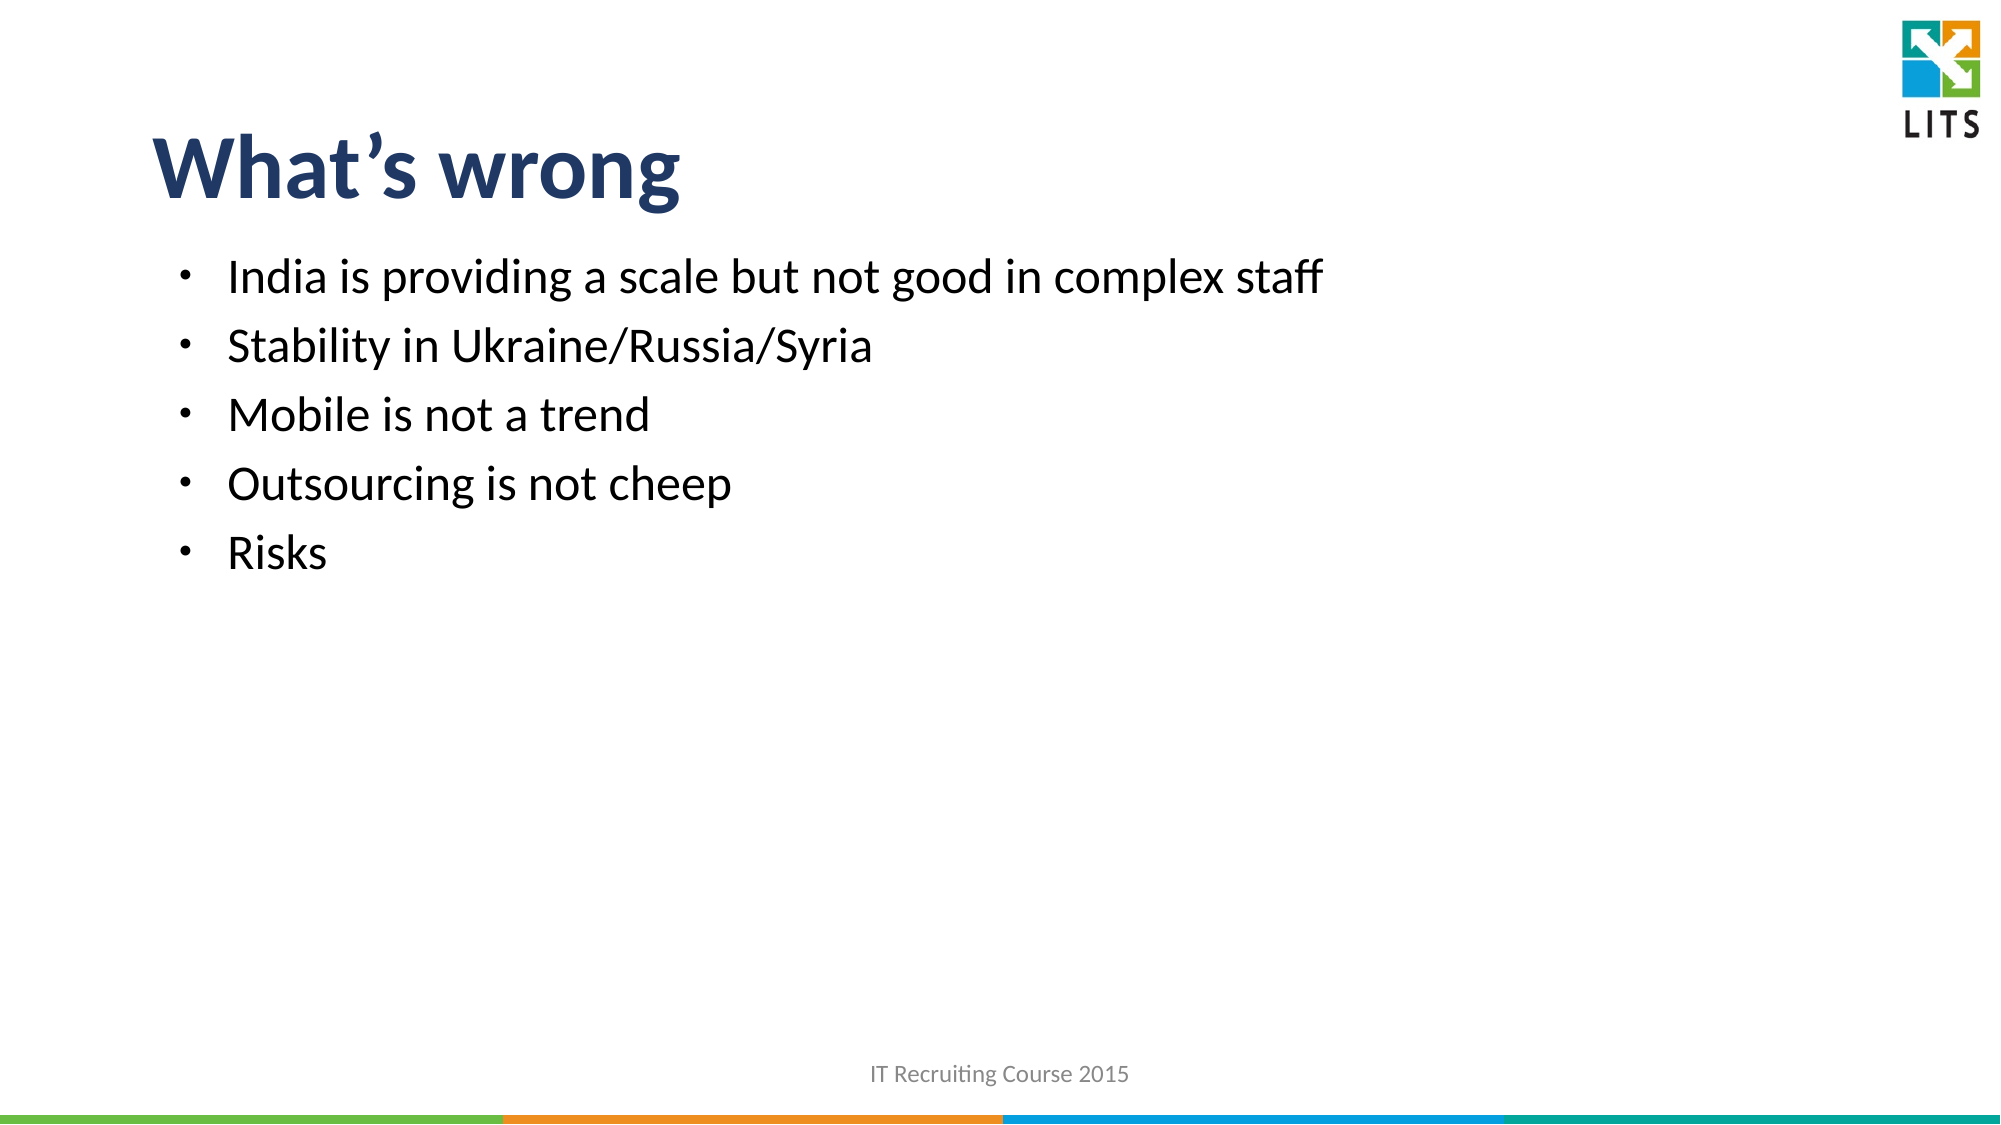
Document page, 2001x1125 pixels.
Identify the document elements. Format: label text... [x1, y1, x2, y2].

title What’s wrong [137, 59, 1863, 227]
picture [1898, 17, 1984, 144]
picture [0, 1115, 1002, 1124]
footer IT Recruiting Course 2015 [662, 1042, 1338, 1103]
picture [1505, 1115, 2000, 1124]
list India is providing a scale but not good in complex staff Stability in Ukraine/Russia/Syria Mobile is not a trend Outsourcing is not cheep Risks [137, 227, 1863, 1014]
